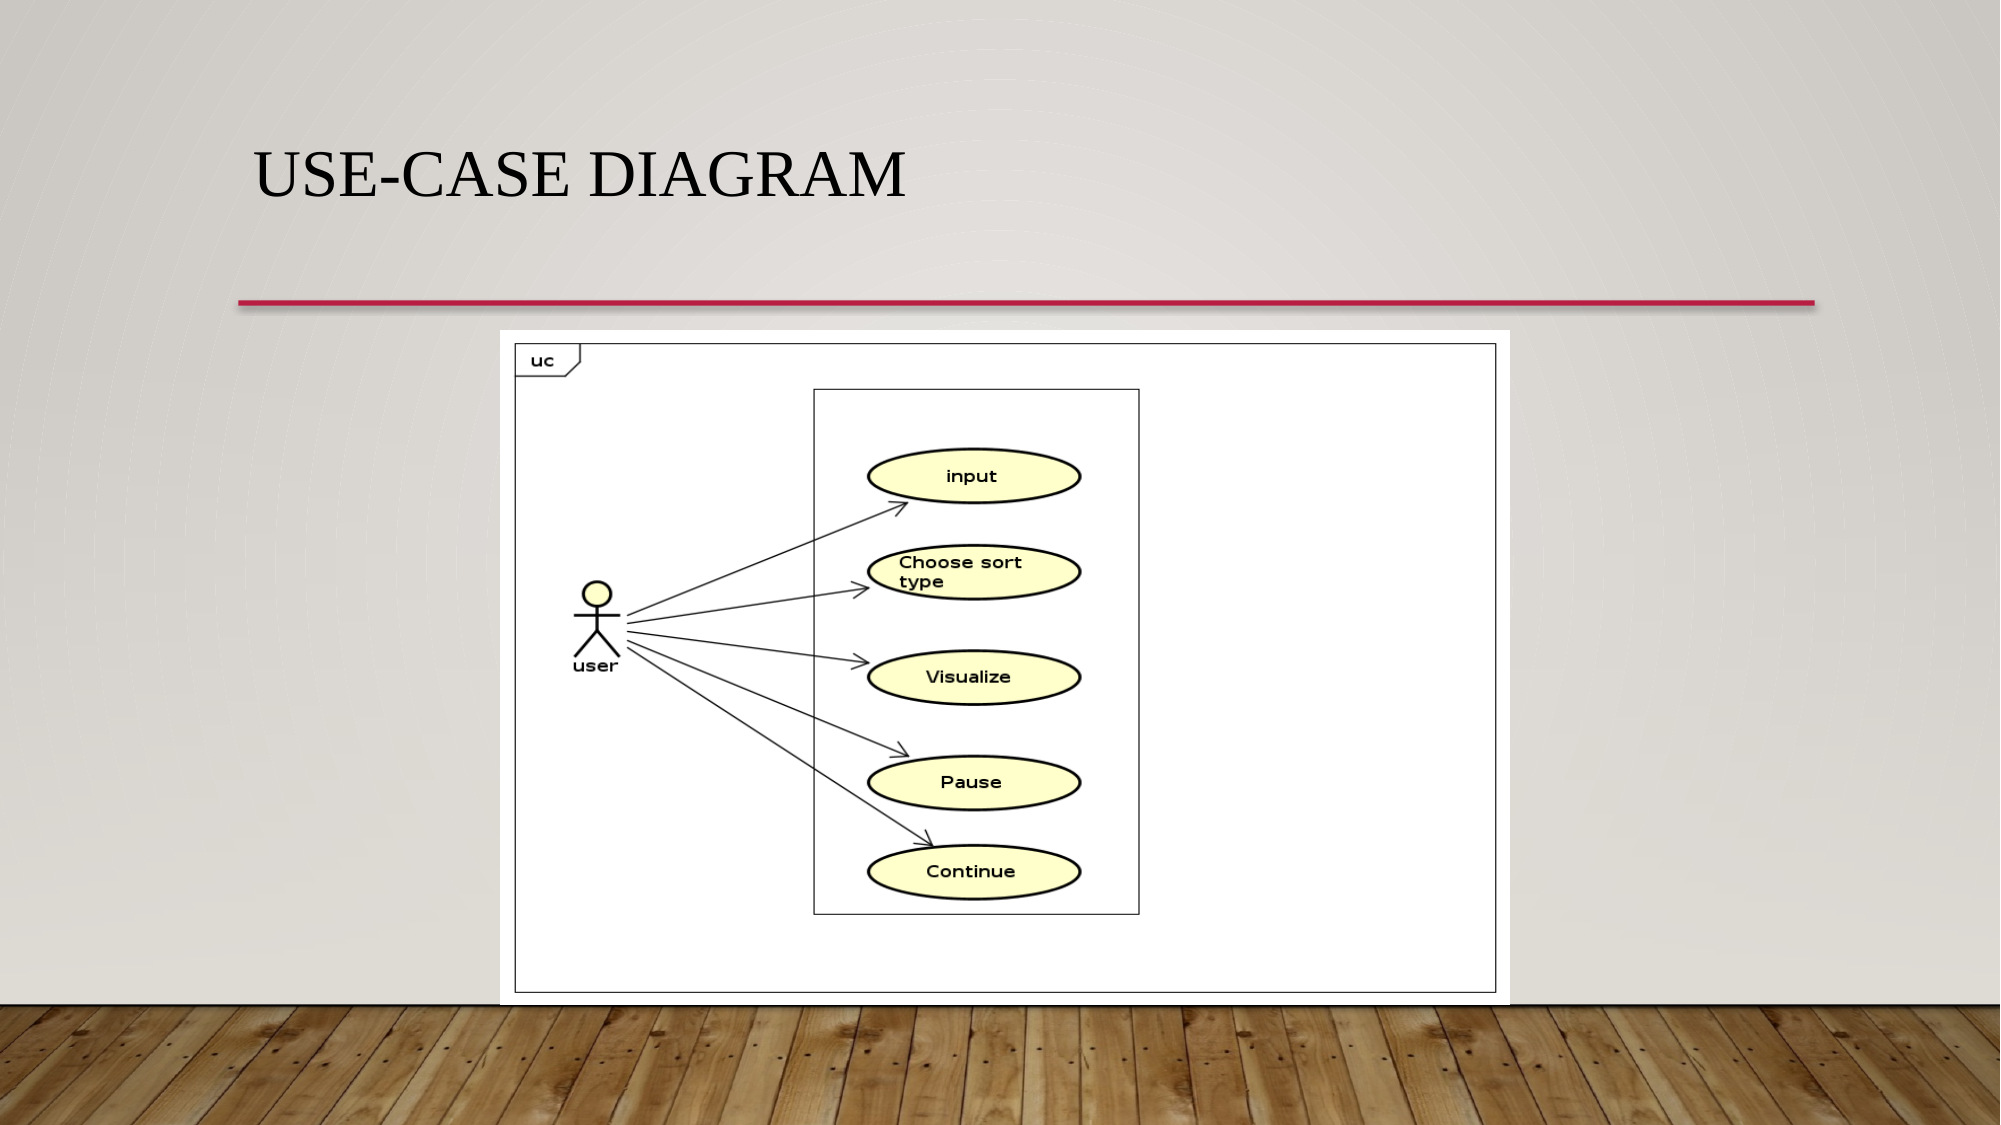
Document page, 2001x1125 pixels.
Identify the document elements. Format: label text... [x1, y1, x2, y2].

picture [0, 1007, 2000, 1125]
picture [500, 330, 1511, 1005]
text_box Use-case diagram [238, 131, 1814, 304]
